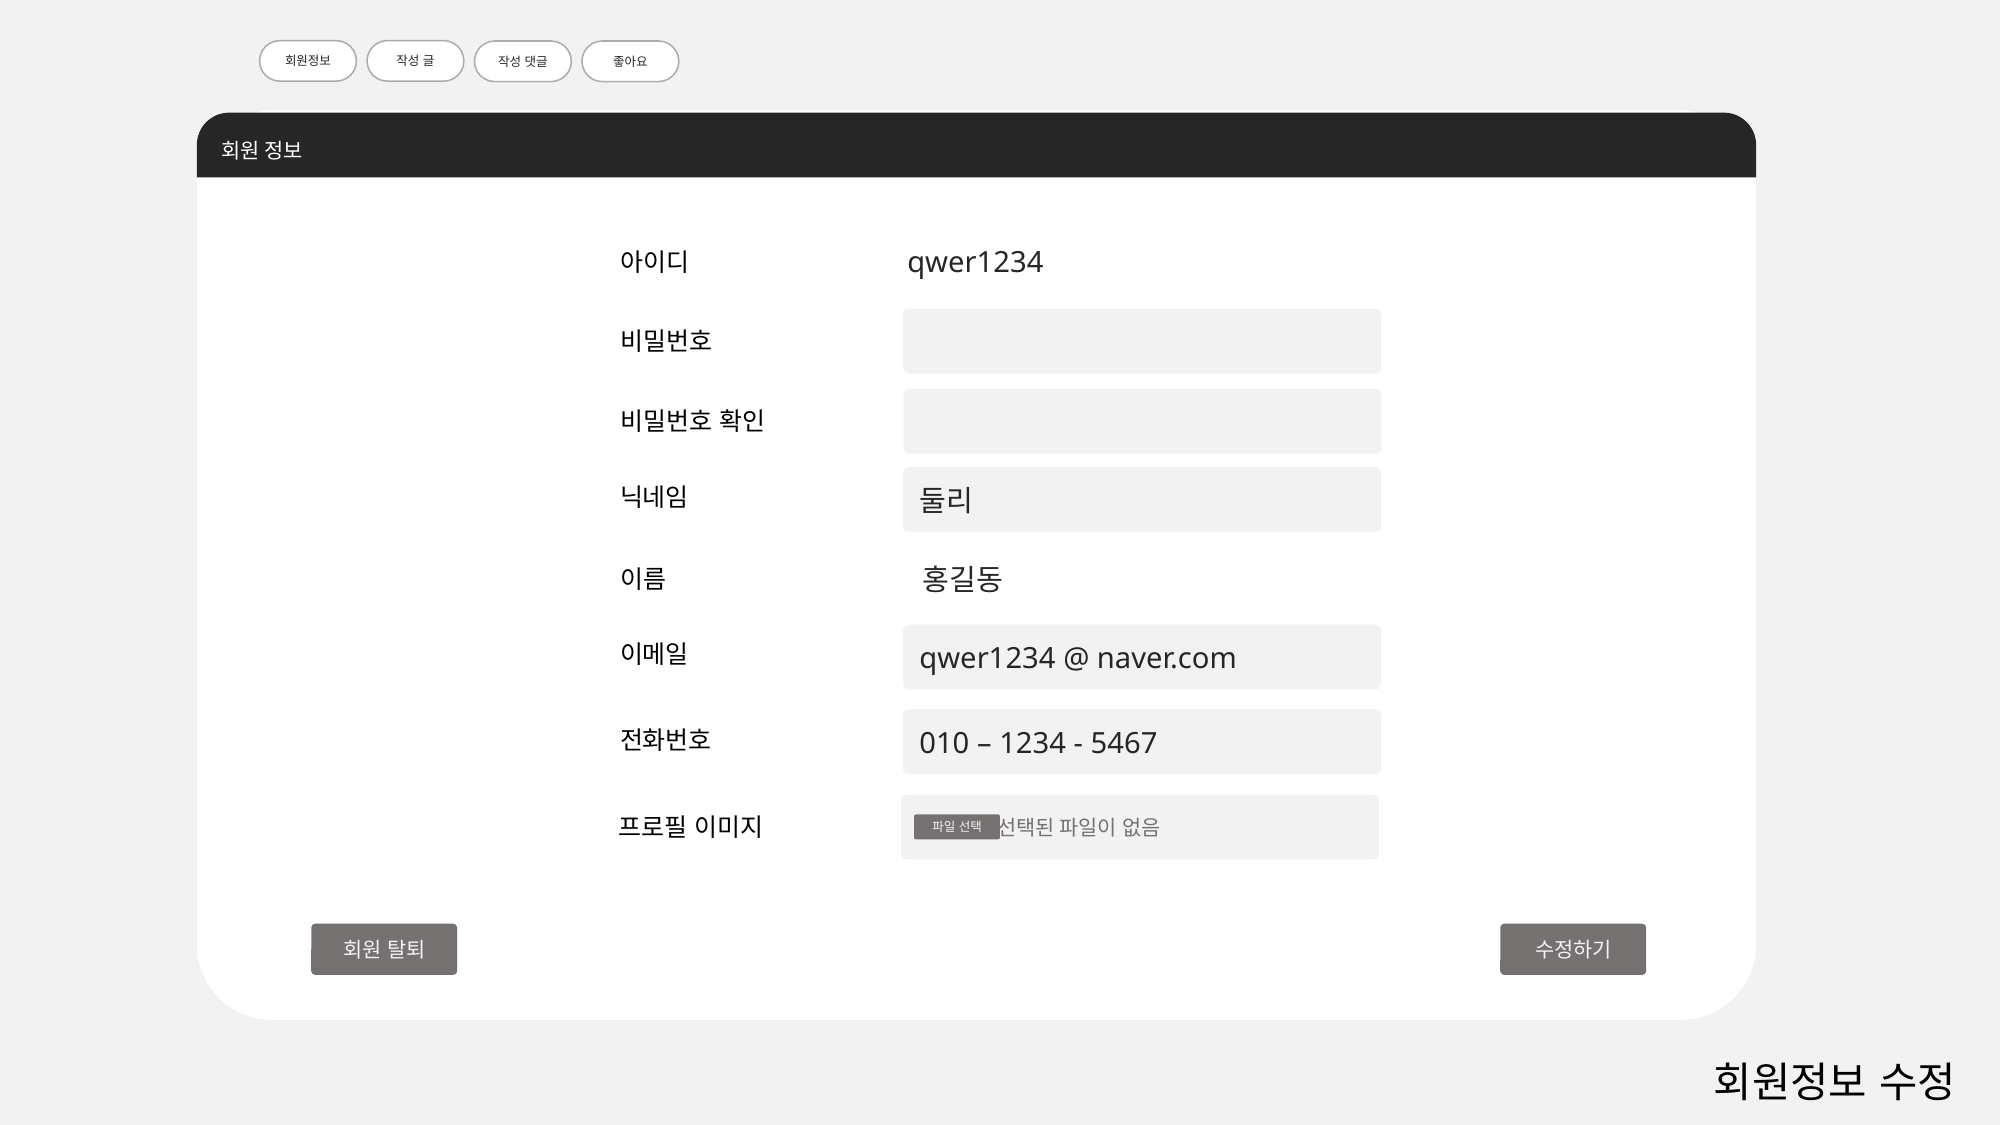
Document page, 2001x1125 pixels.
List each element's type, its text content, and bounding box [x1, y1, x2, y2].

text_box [196, 110, 1757, 1020]
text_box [259, 40, 679, 82]
text_box 회원정보 수정 [1660, 1048, 2000, 1114]
